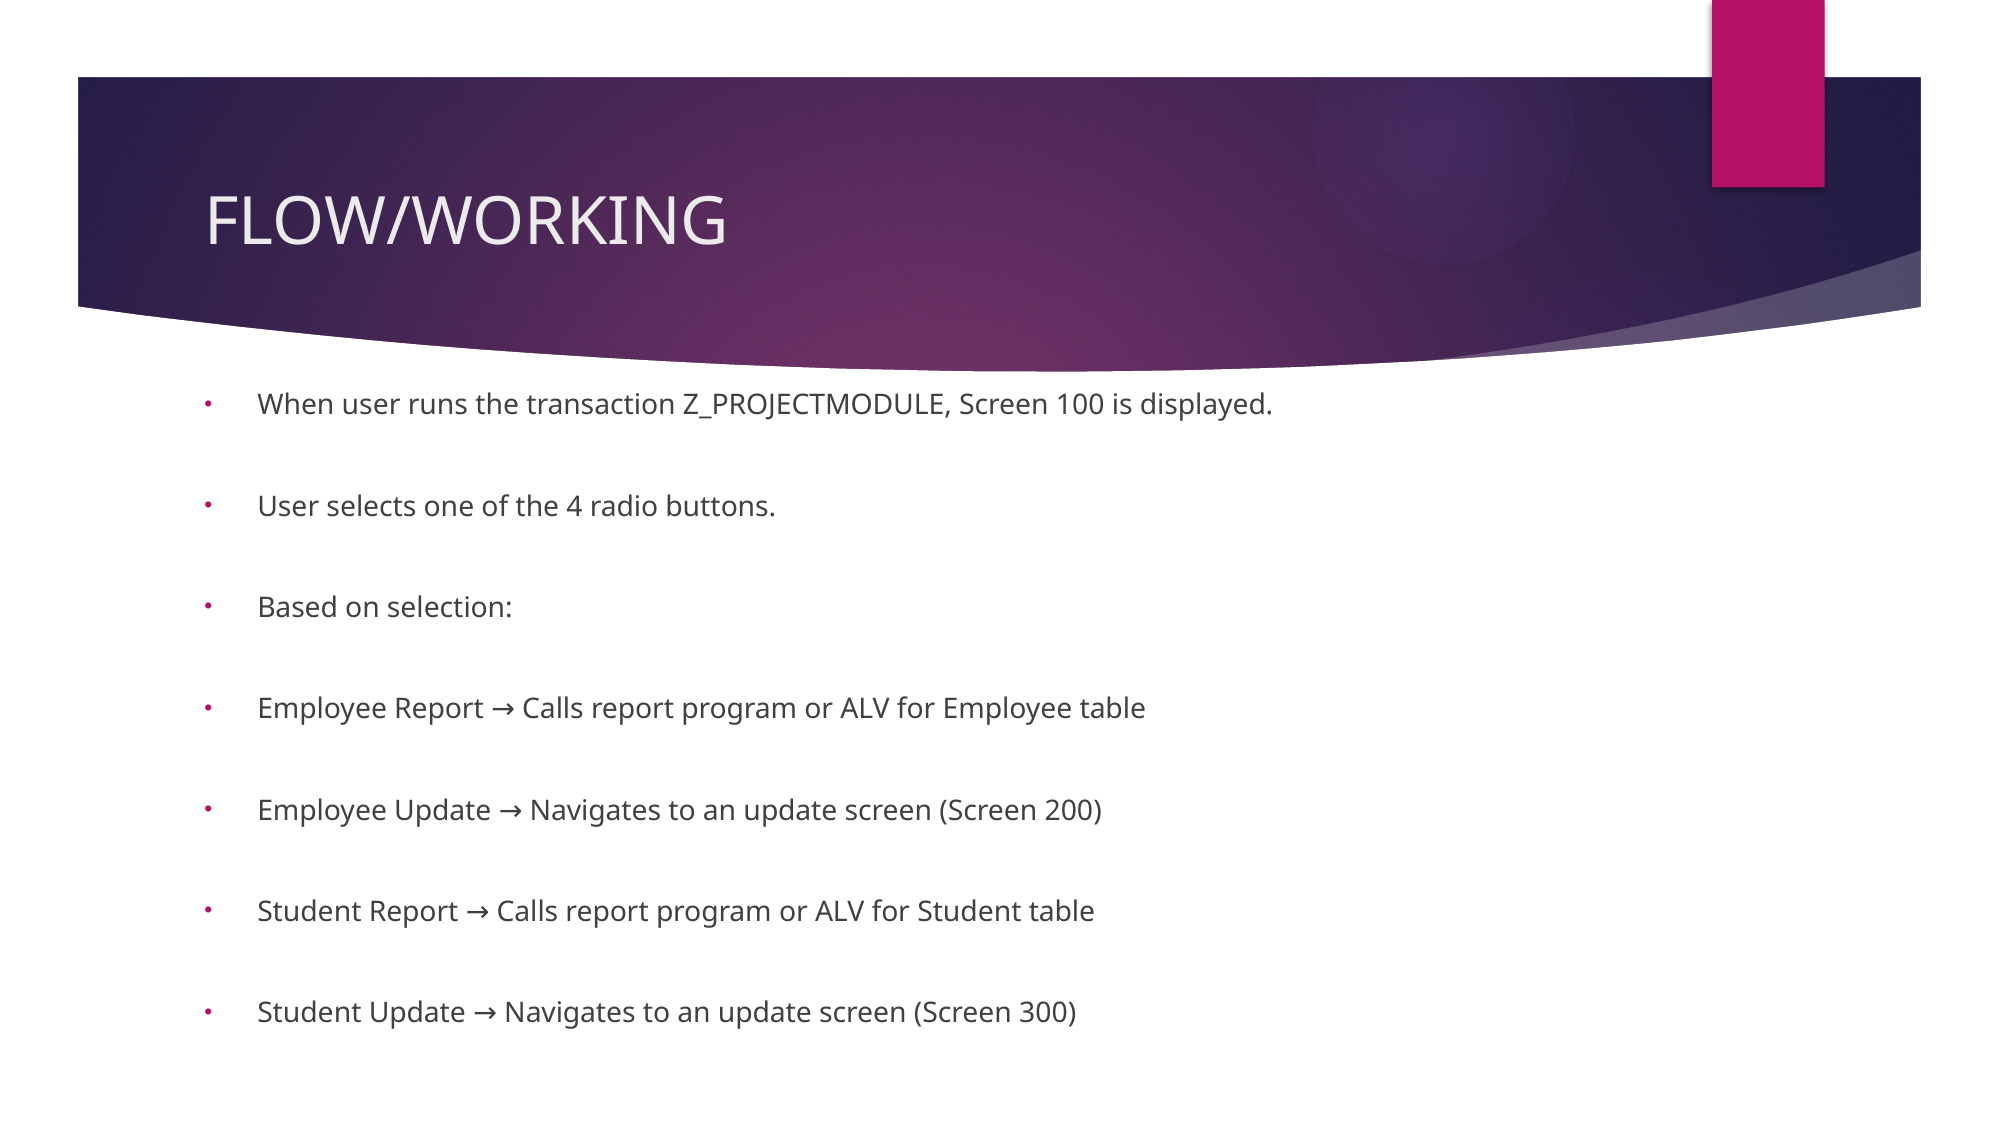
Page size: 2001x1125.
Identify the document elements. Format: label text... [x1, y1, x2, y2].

list When user runs the transaction Z_PROJECTMODULE, Screen 100 is displayed. User selects one of the 4 radio buttons. Based on selection: Employee Report → Calls report program or ALV for Employee table Employee Update → Navigates to an update screen (Screen 200) Student Report → Calls report program or ALV for Student table Student Update → Navigates to an update screen (Screen 300) [189, 379, 1638, 1041]
title FLOW/WORKING [189, 159, 1627, 276]
